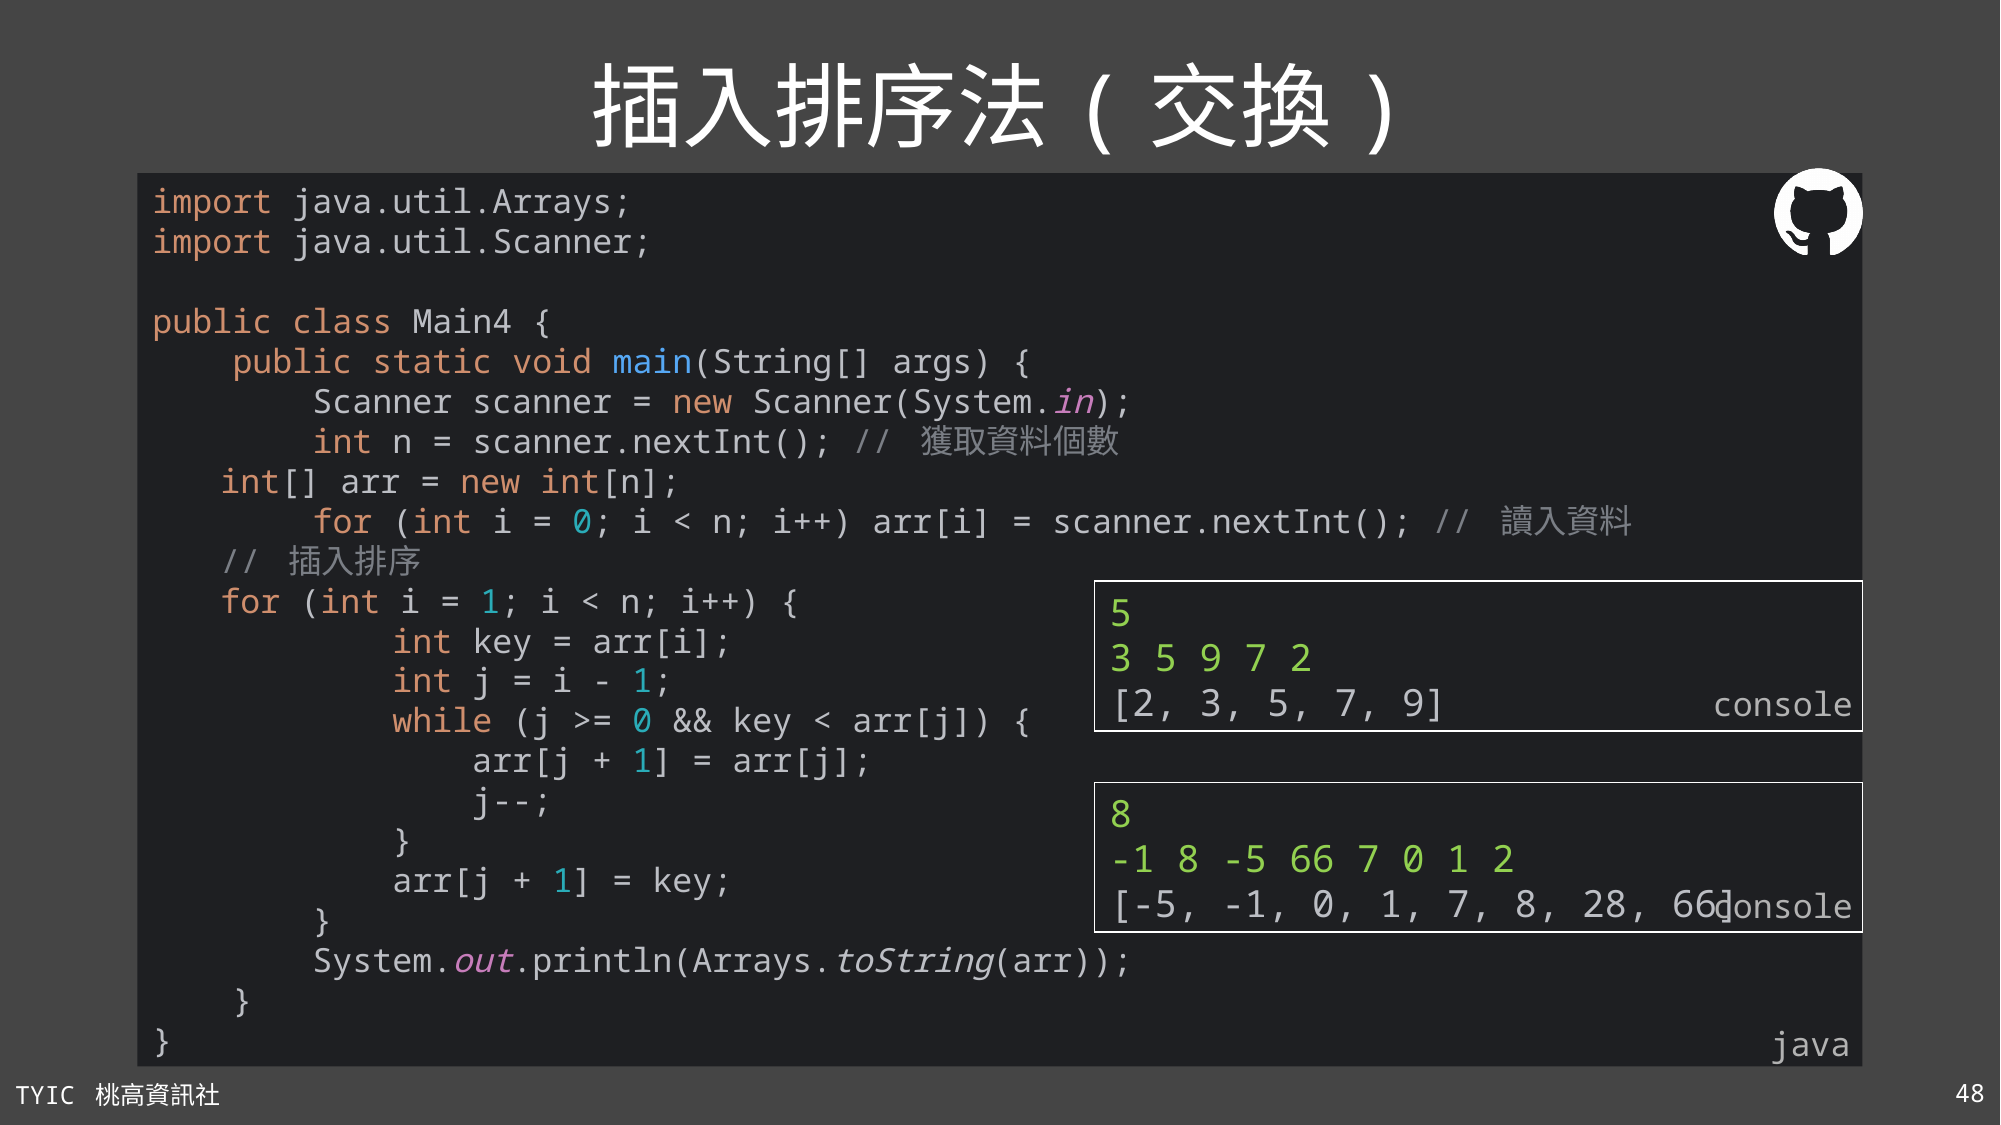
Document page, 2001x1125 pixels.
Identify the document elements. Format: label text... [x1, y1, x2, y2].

title 插入排序法(交換) [137, 1, 1863, 167]
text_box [1094, 781, 1863, 934]
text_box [1094, 580, 1863, 732]
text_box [137, 167, 1863, 1072]
